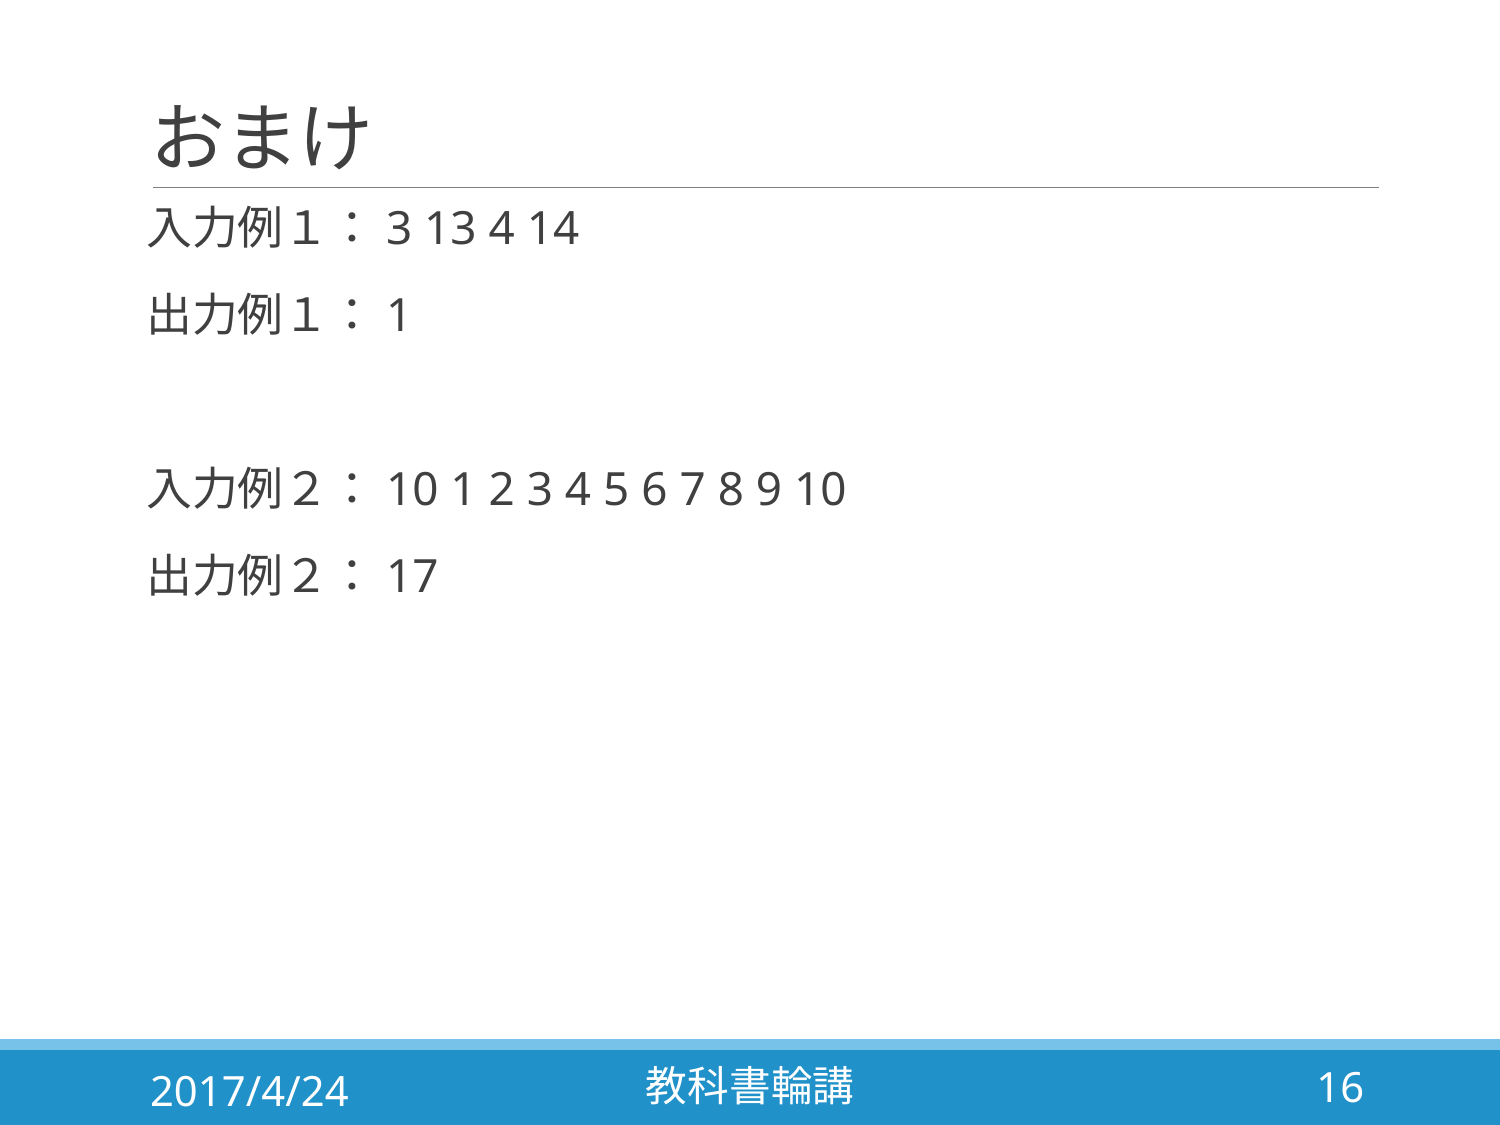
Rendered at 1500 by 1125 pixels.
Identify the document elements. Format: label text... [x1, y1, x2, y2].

list 入力例１：3 13 4 14 出力例１：1 入力例２：10 1 2 3 4 5 6 7 8 9 10 出力例２：17 [135, 197, 1373, 970]
slide_number 16 [1218, 1059, 1380, 1120]
footer 教科書輪講 [453, 1059, 1047, 1120]
title おまけ [135, 47, 1373, 189]
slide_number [135, 1059, 440, 1120]
